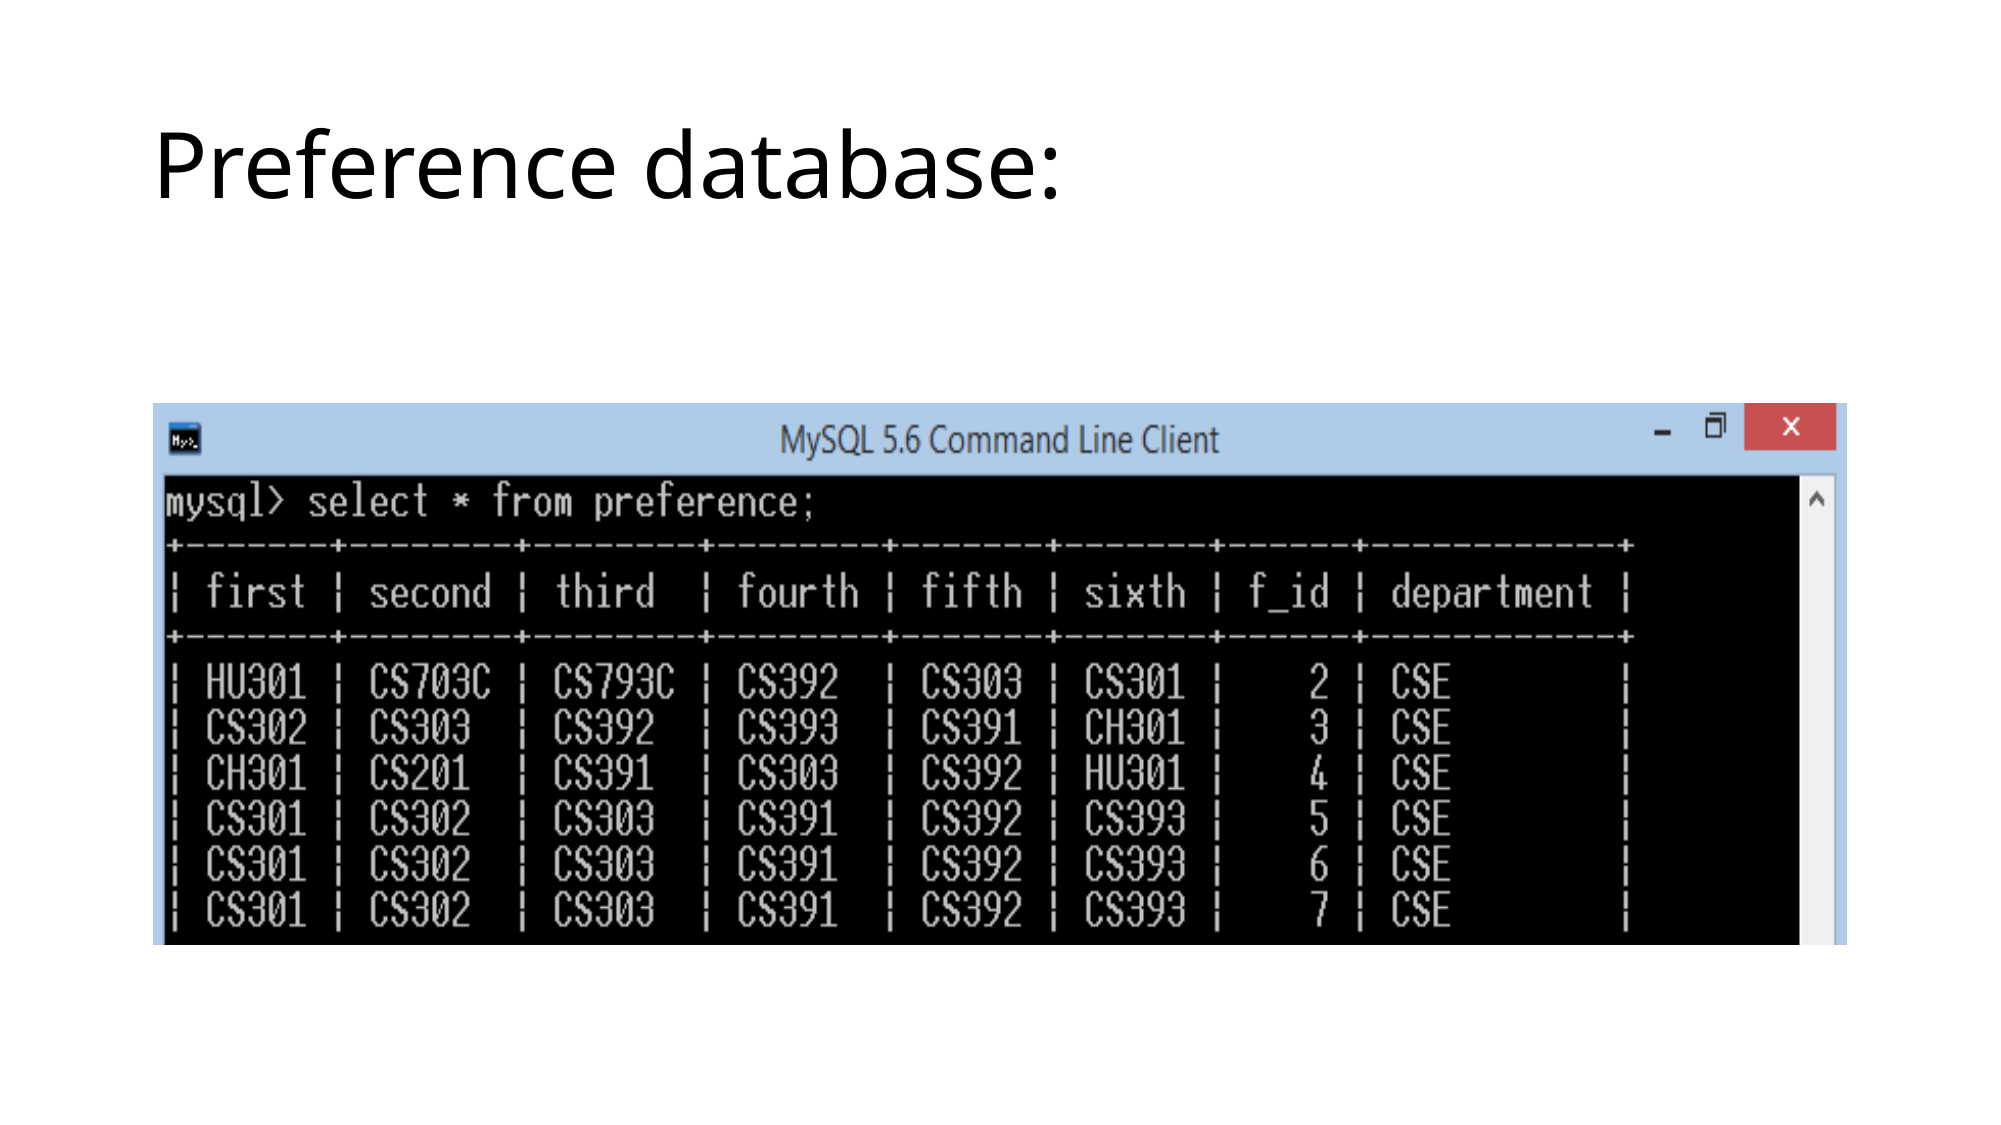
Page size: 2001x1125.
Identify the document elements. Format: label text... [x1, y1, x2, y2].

title Preference database: [137, 59, 1863, 278]
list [153, 403, 1847, 945]
